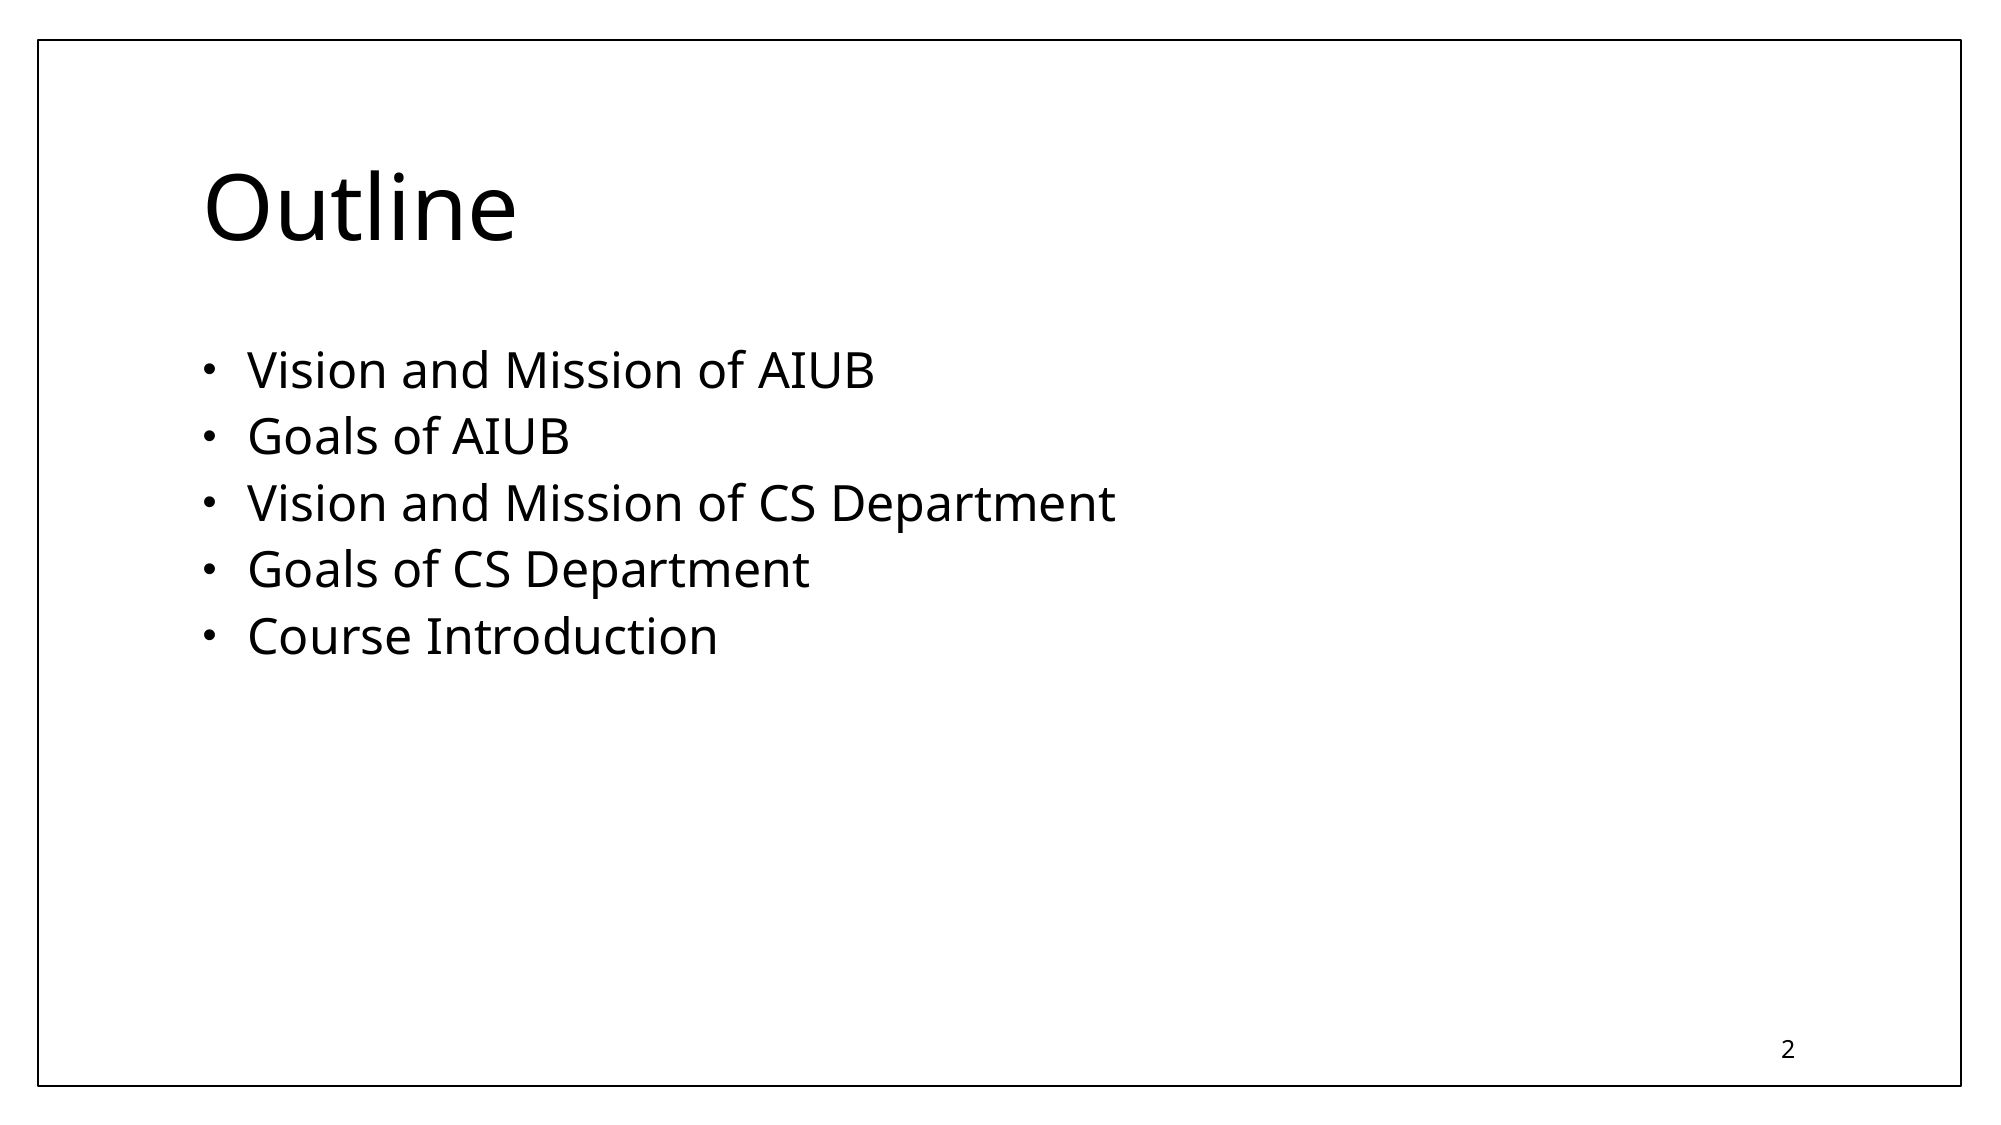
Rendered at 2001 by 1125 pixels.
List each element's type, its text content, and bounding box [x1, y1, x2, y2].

slide_number 2 [1530, 1020, 1811, 1081]
list Vision and Mission of AIUB Goals of AIUB Vision and Mission of CS Department Goals of CS Department Course Introduction [187, 337, 1808, 1000]
title Outline [187, 99, 1808, 323]
